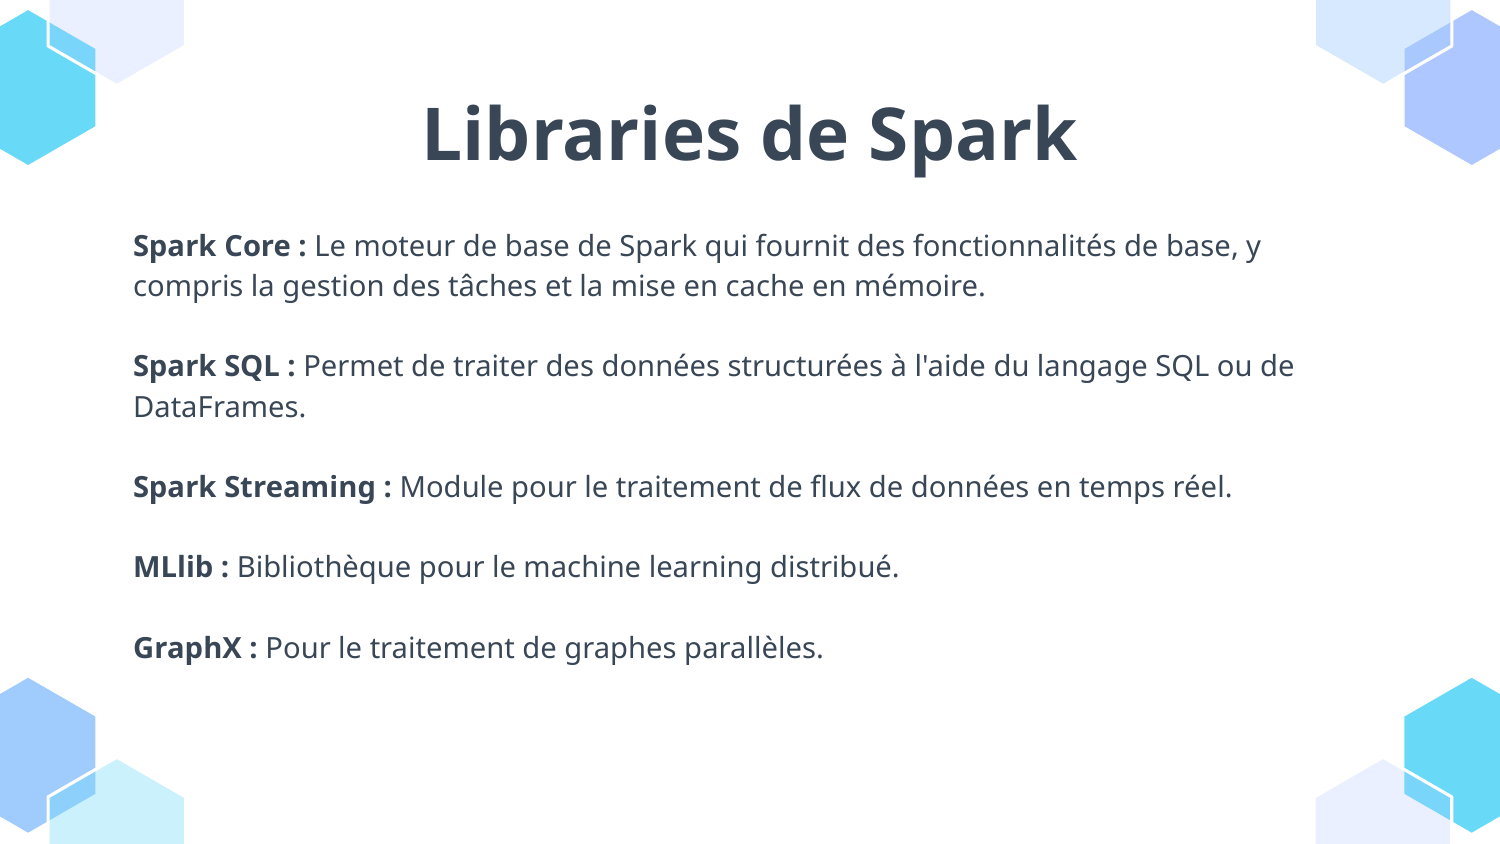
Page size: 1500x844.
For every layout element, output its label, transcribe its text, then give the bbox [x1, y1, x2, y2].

list Spark Core : Le moteur de base de Spark qui fournit des fonctionnalités de base, y compris la gestion des tâches et la mise en cache en mémoire. Spark SQL : Permet de traiter des données structurées à l'aide du langage SQL ou de DataFrames. Spark Streaming : Module pour le traitement de flux de données en temps réel. MLlib : Bibliothèque pour le machine learning distribué. GraphX : Pour le traitement de graphes parallèles. [118, 207, 1382, 756]
title Libraries de Spark [118, 72, 1382, 167]
